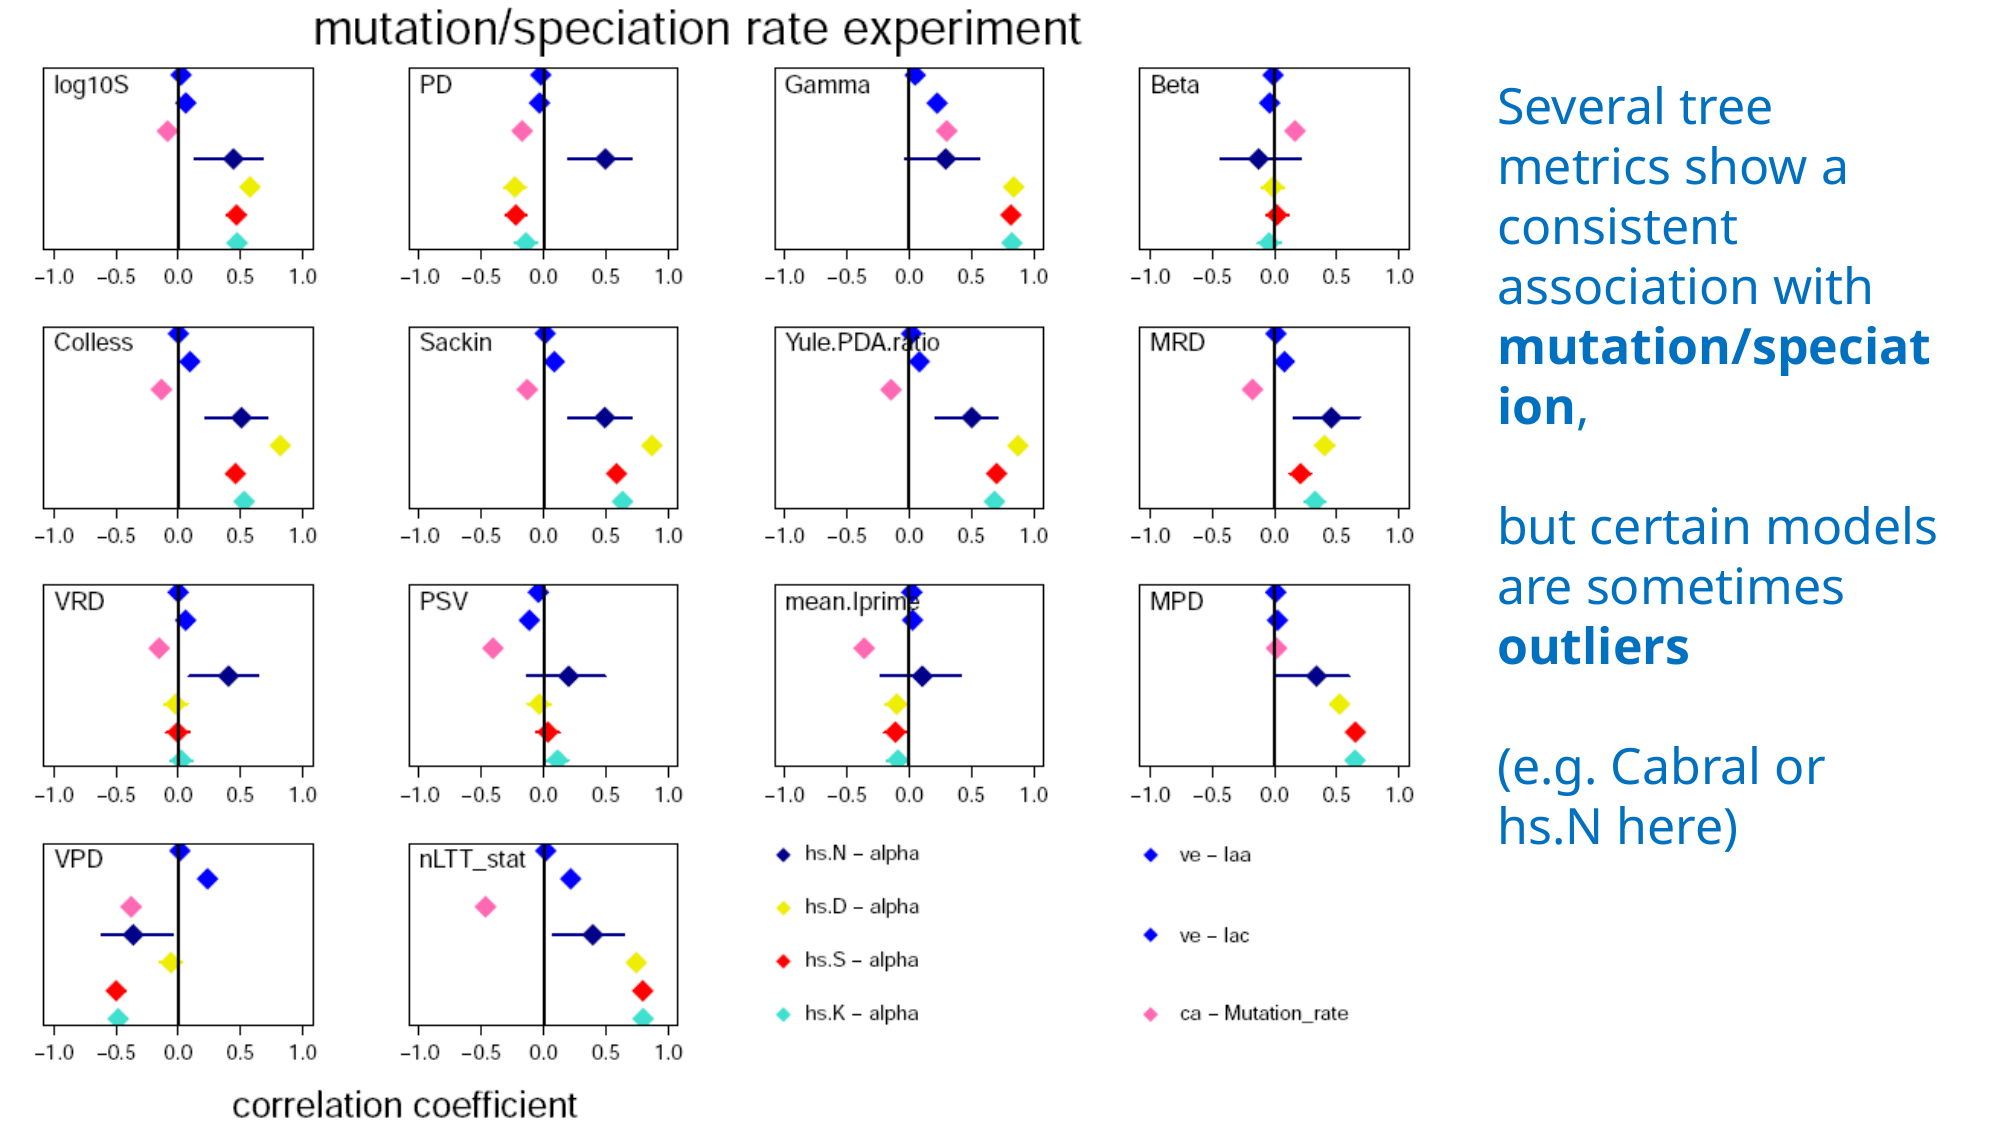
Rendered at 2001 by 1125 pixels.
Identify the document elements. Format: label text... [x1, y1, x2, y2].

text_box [11, 0, 1417, 1125]
text_box Several tree metrics show a consistent association with mutation/speciation, but certain models are sometimes outliers (e.g. Cabral or hs.N here) [1482, 66, 1955, 982]
